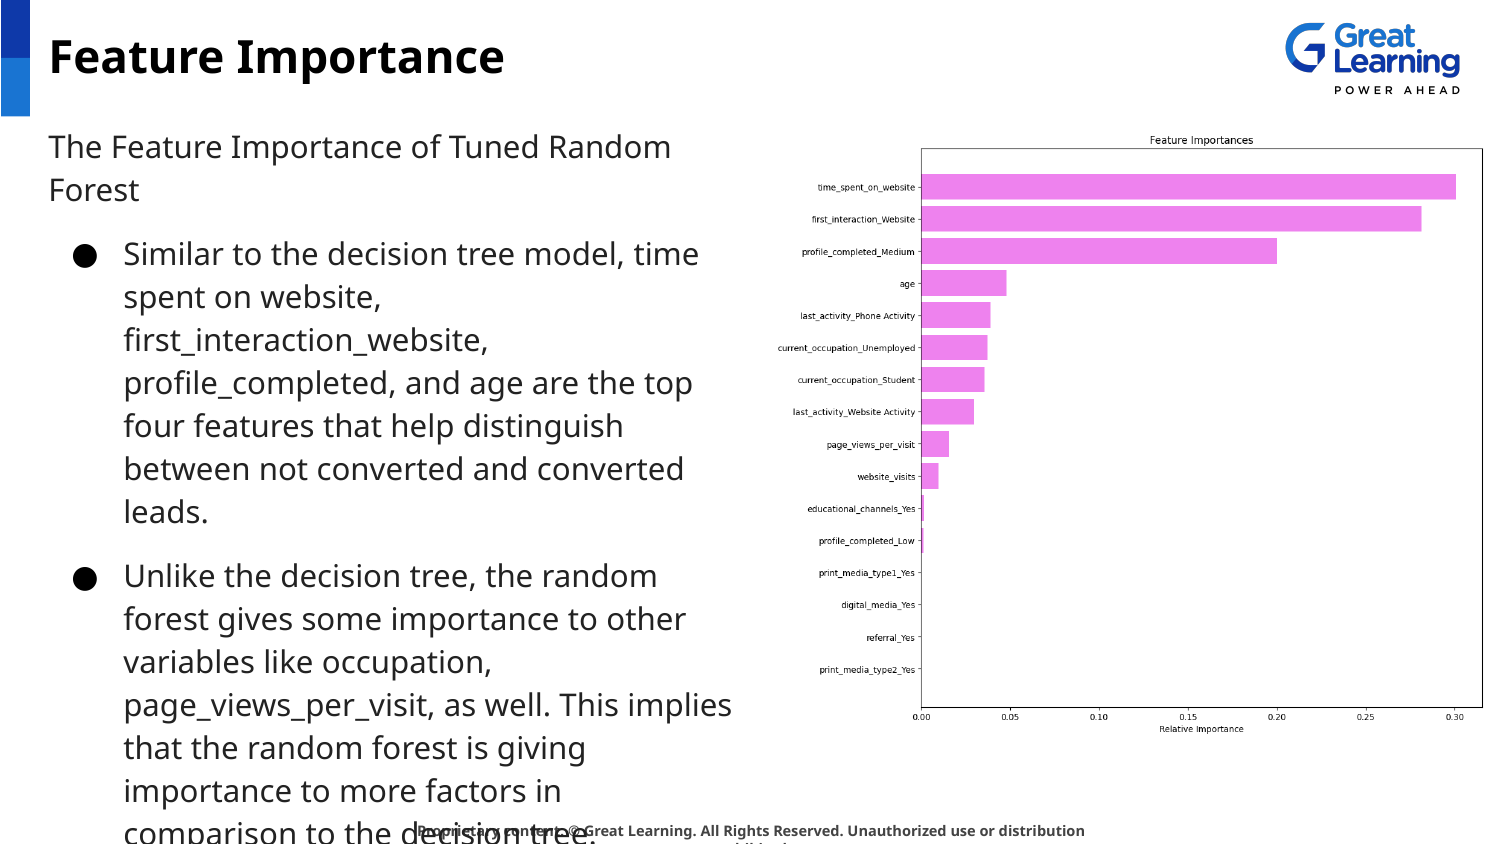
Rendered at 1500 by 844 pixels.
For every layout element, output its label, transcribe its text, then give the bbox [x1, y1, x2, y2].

title Feature Importance [33, 12, 1431, 107]
list The Feature Importance of Tuned Random Forest Similar to the decision tree model, time spent on website, first_interaction_website, profile_completed, and age are the top four features that help distinguish between not converted and converted leads. Unlike the decision tree, the random forest gives some importance to other variables like occupation, page_views_per_visit, as well. This implies that the random forest is giving importance to more factors in comparison to the decision tree. [33, 107, 751, 715]
picture [770, 129, 1489, 739]
picture [1258, 11, 1487, 106]
